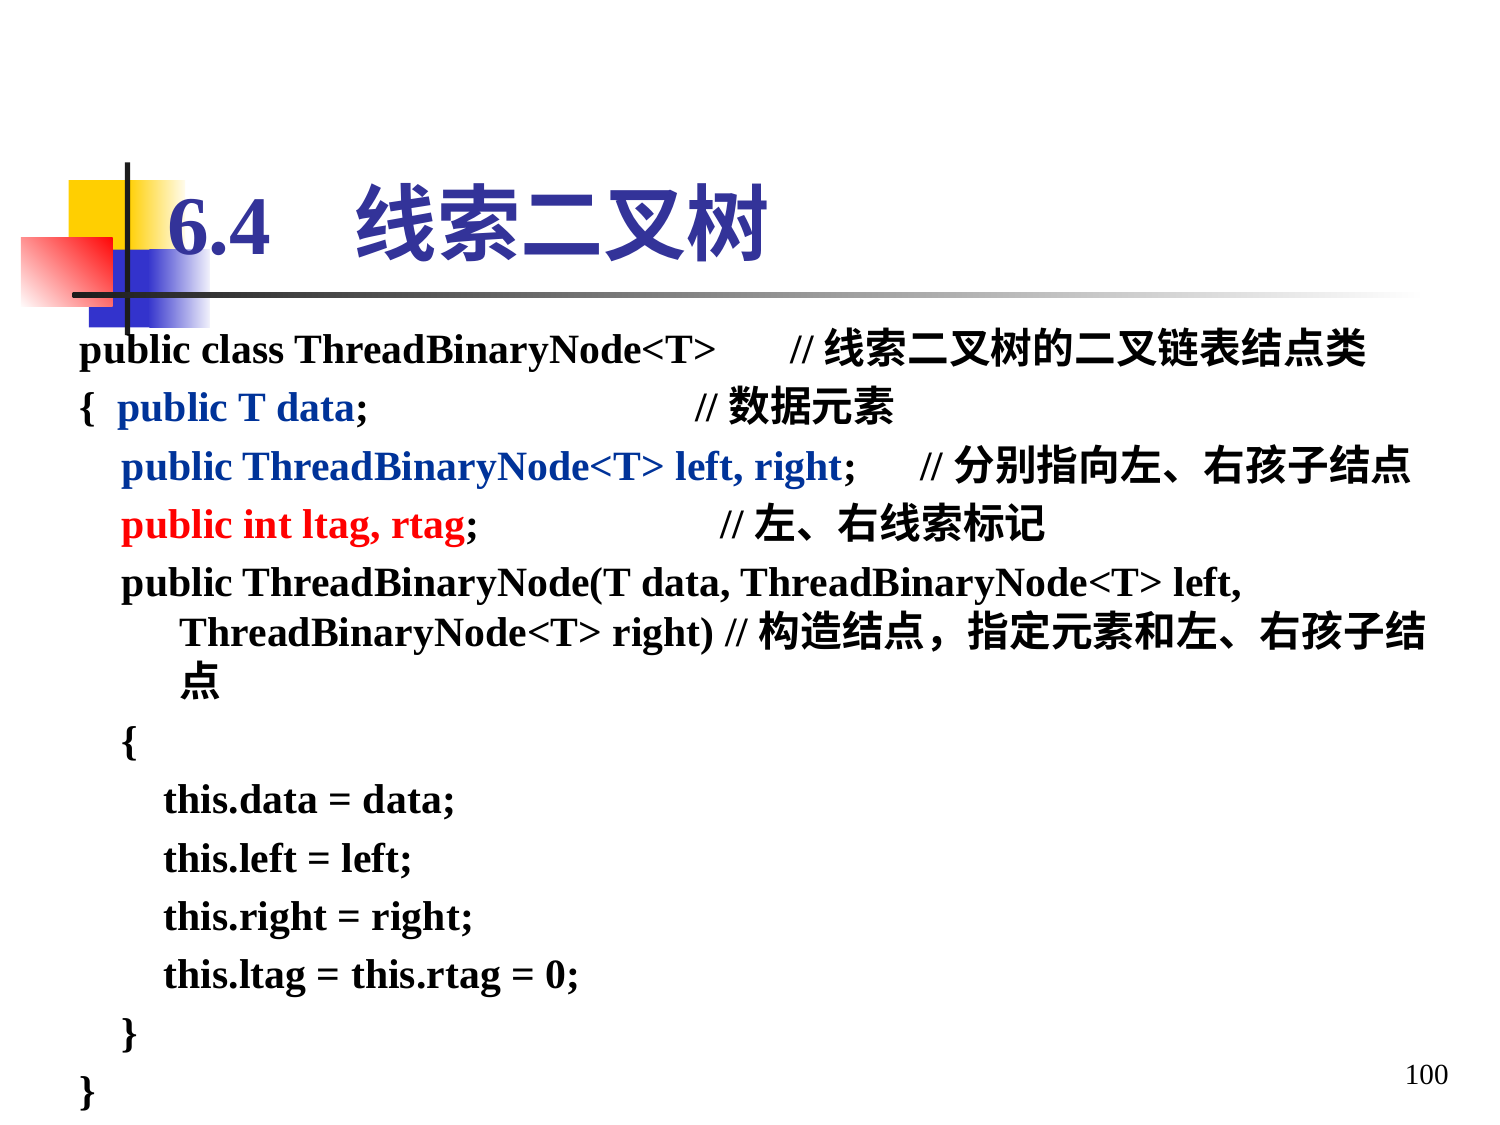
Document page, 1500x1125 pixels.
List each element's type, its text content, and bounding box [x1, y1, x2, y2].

slide_number 100 [1151, 1022, 1465, 1099]
list public class ThreadBinaryNode<T> //线索二叉树的二叉链表结点类 { public T data; //数据元素 public ThreadBinaryNode<T> left, right; //分别指向左、右孩子结点 public int ltag, rtag; //左、右线索标记 public ThreadBinaryNode(T data, ThreadBinaryNode<T> left, ThreadBinaryNode<T> right) //构造结点，指定元素和左、右孩子结点 { this.data = data; this.left = left; this.right = right; this.ltag = this.rtag = 0; } } [64, 314, 1476, 1083]
title 6.4 线索二叉树 [152, 140, 1431, 279]
